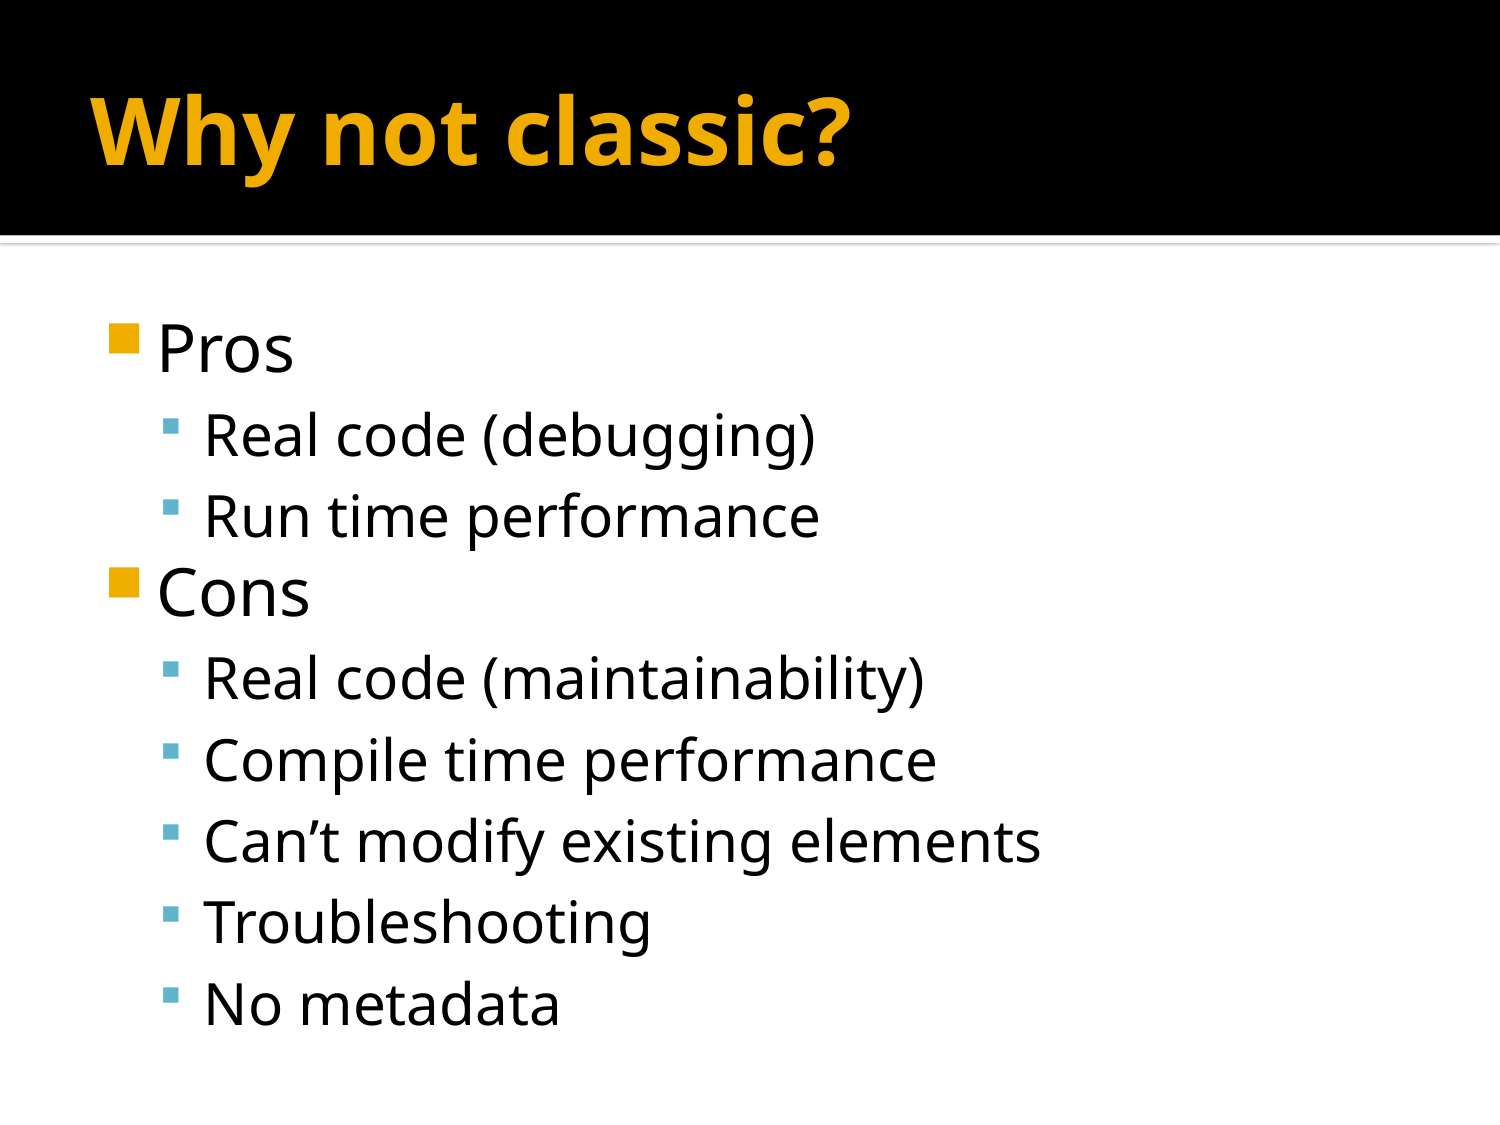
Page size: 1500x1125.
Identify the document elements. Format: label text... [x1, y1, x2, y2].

title Why not classic? [75, 25, 1425, 231]
list Pros Real code (debugging) Run time performance Cons Real code (maintainability) Compile time performance Can’t modify existing elements Troubleshooting No metadata [75, 291, 1425, 1050]
